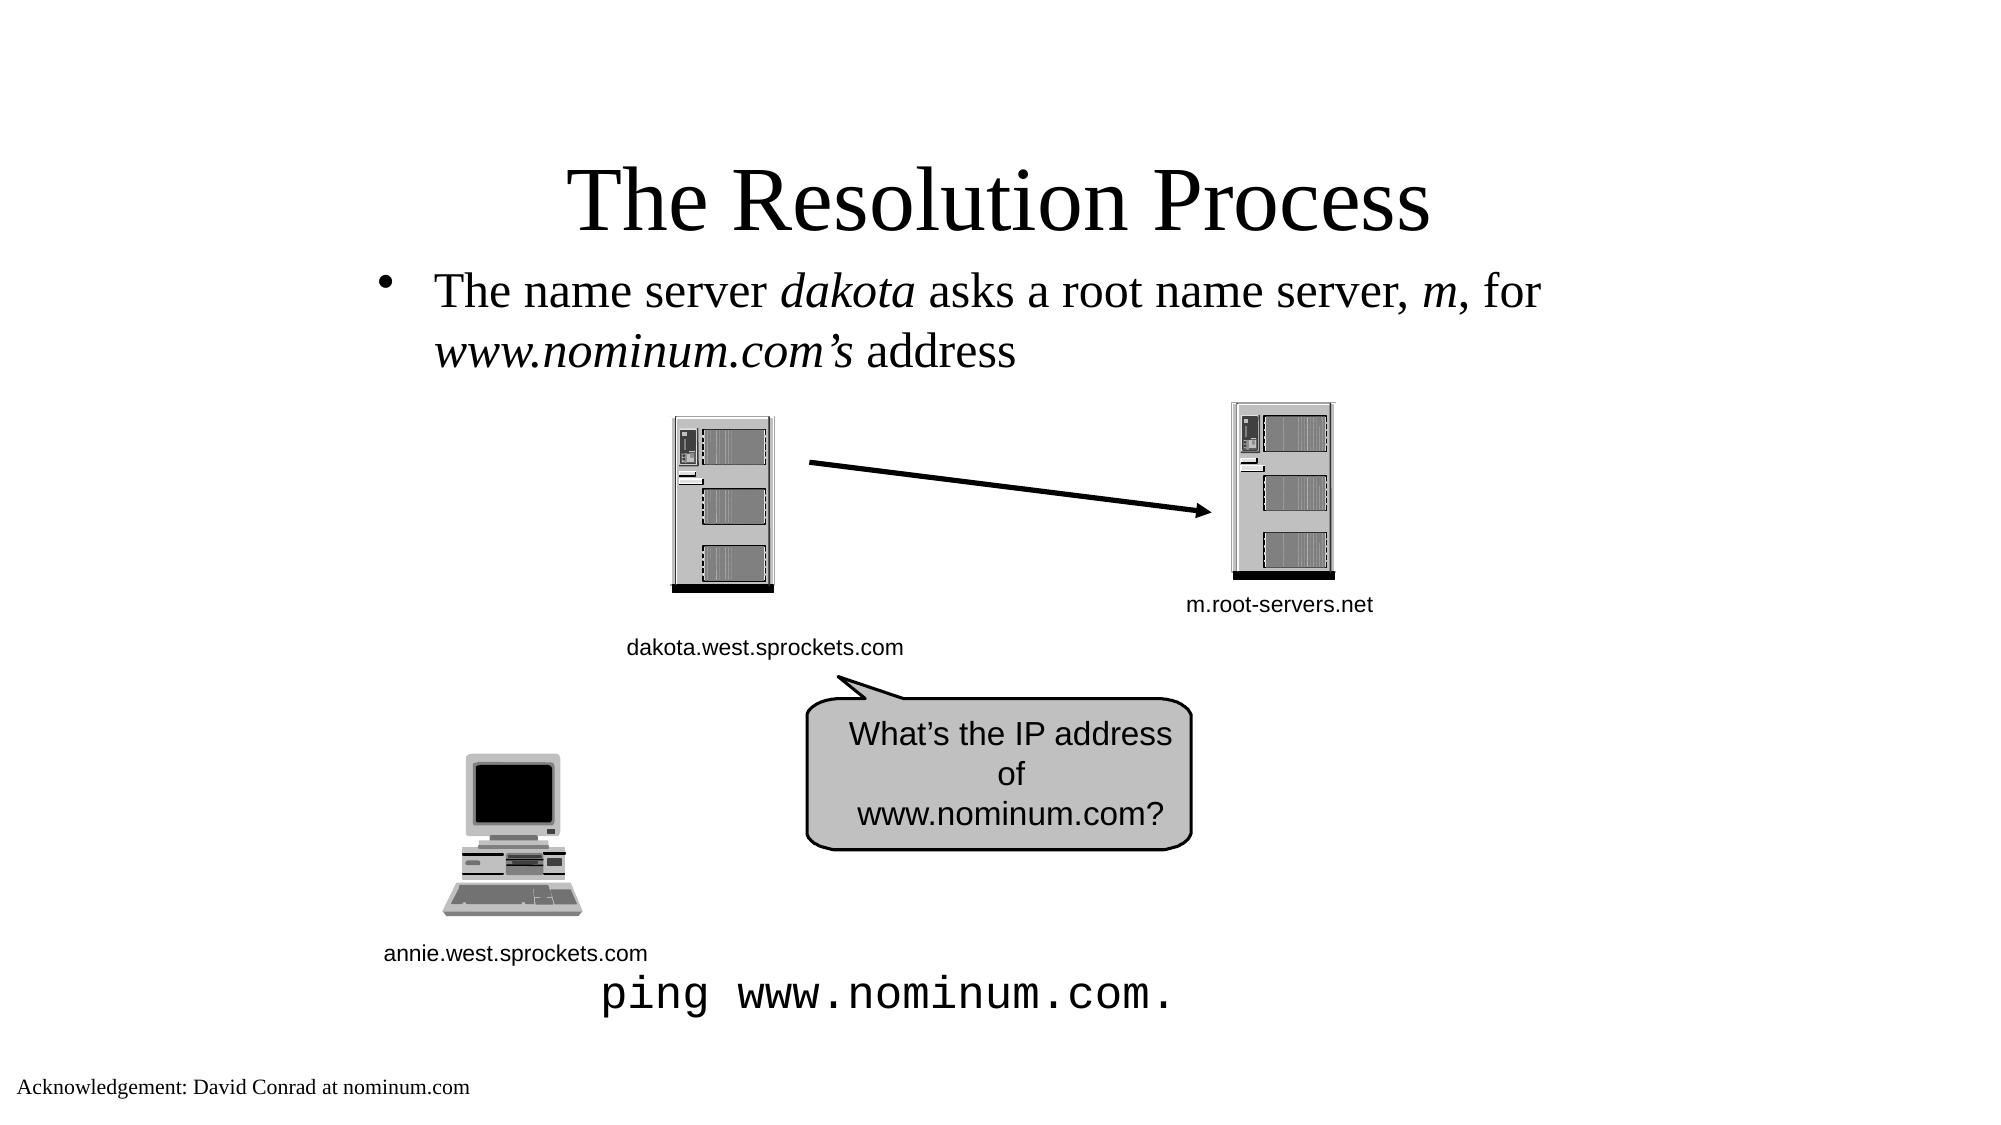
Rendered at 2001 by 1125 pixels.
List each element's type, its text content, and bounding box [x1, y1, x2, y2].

text_box [809, 462, 1212, 518]
text_box annie.west.sprockets.com [368, 931, 664, 974]
text_box m.root-servers.net [1171, 582, 1389, 625]
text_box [806, 676, 1192, 851]
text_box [670, 416, 775, 593]
title The Resolution Process [150, 99, 1850, 288]
text_box ping www.nominum.com. [599, 962, 1197, 1014]
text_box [1231, 402, 1336, 580]
text_box Acknowledgement: David Conrad at nominum.com [1, 1065, 487, 1107]
list The name server dakota asks a root name server, m, for www.nominum.com’s address [362, 249, 1638, 925]
text_box dakota.west.sprockets.com [611, 624, 920, 668]
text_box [442, 753, 583, 917]
